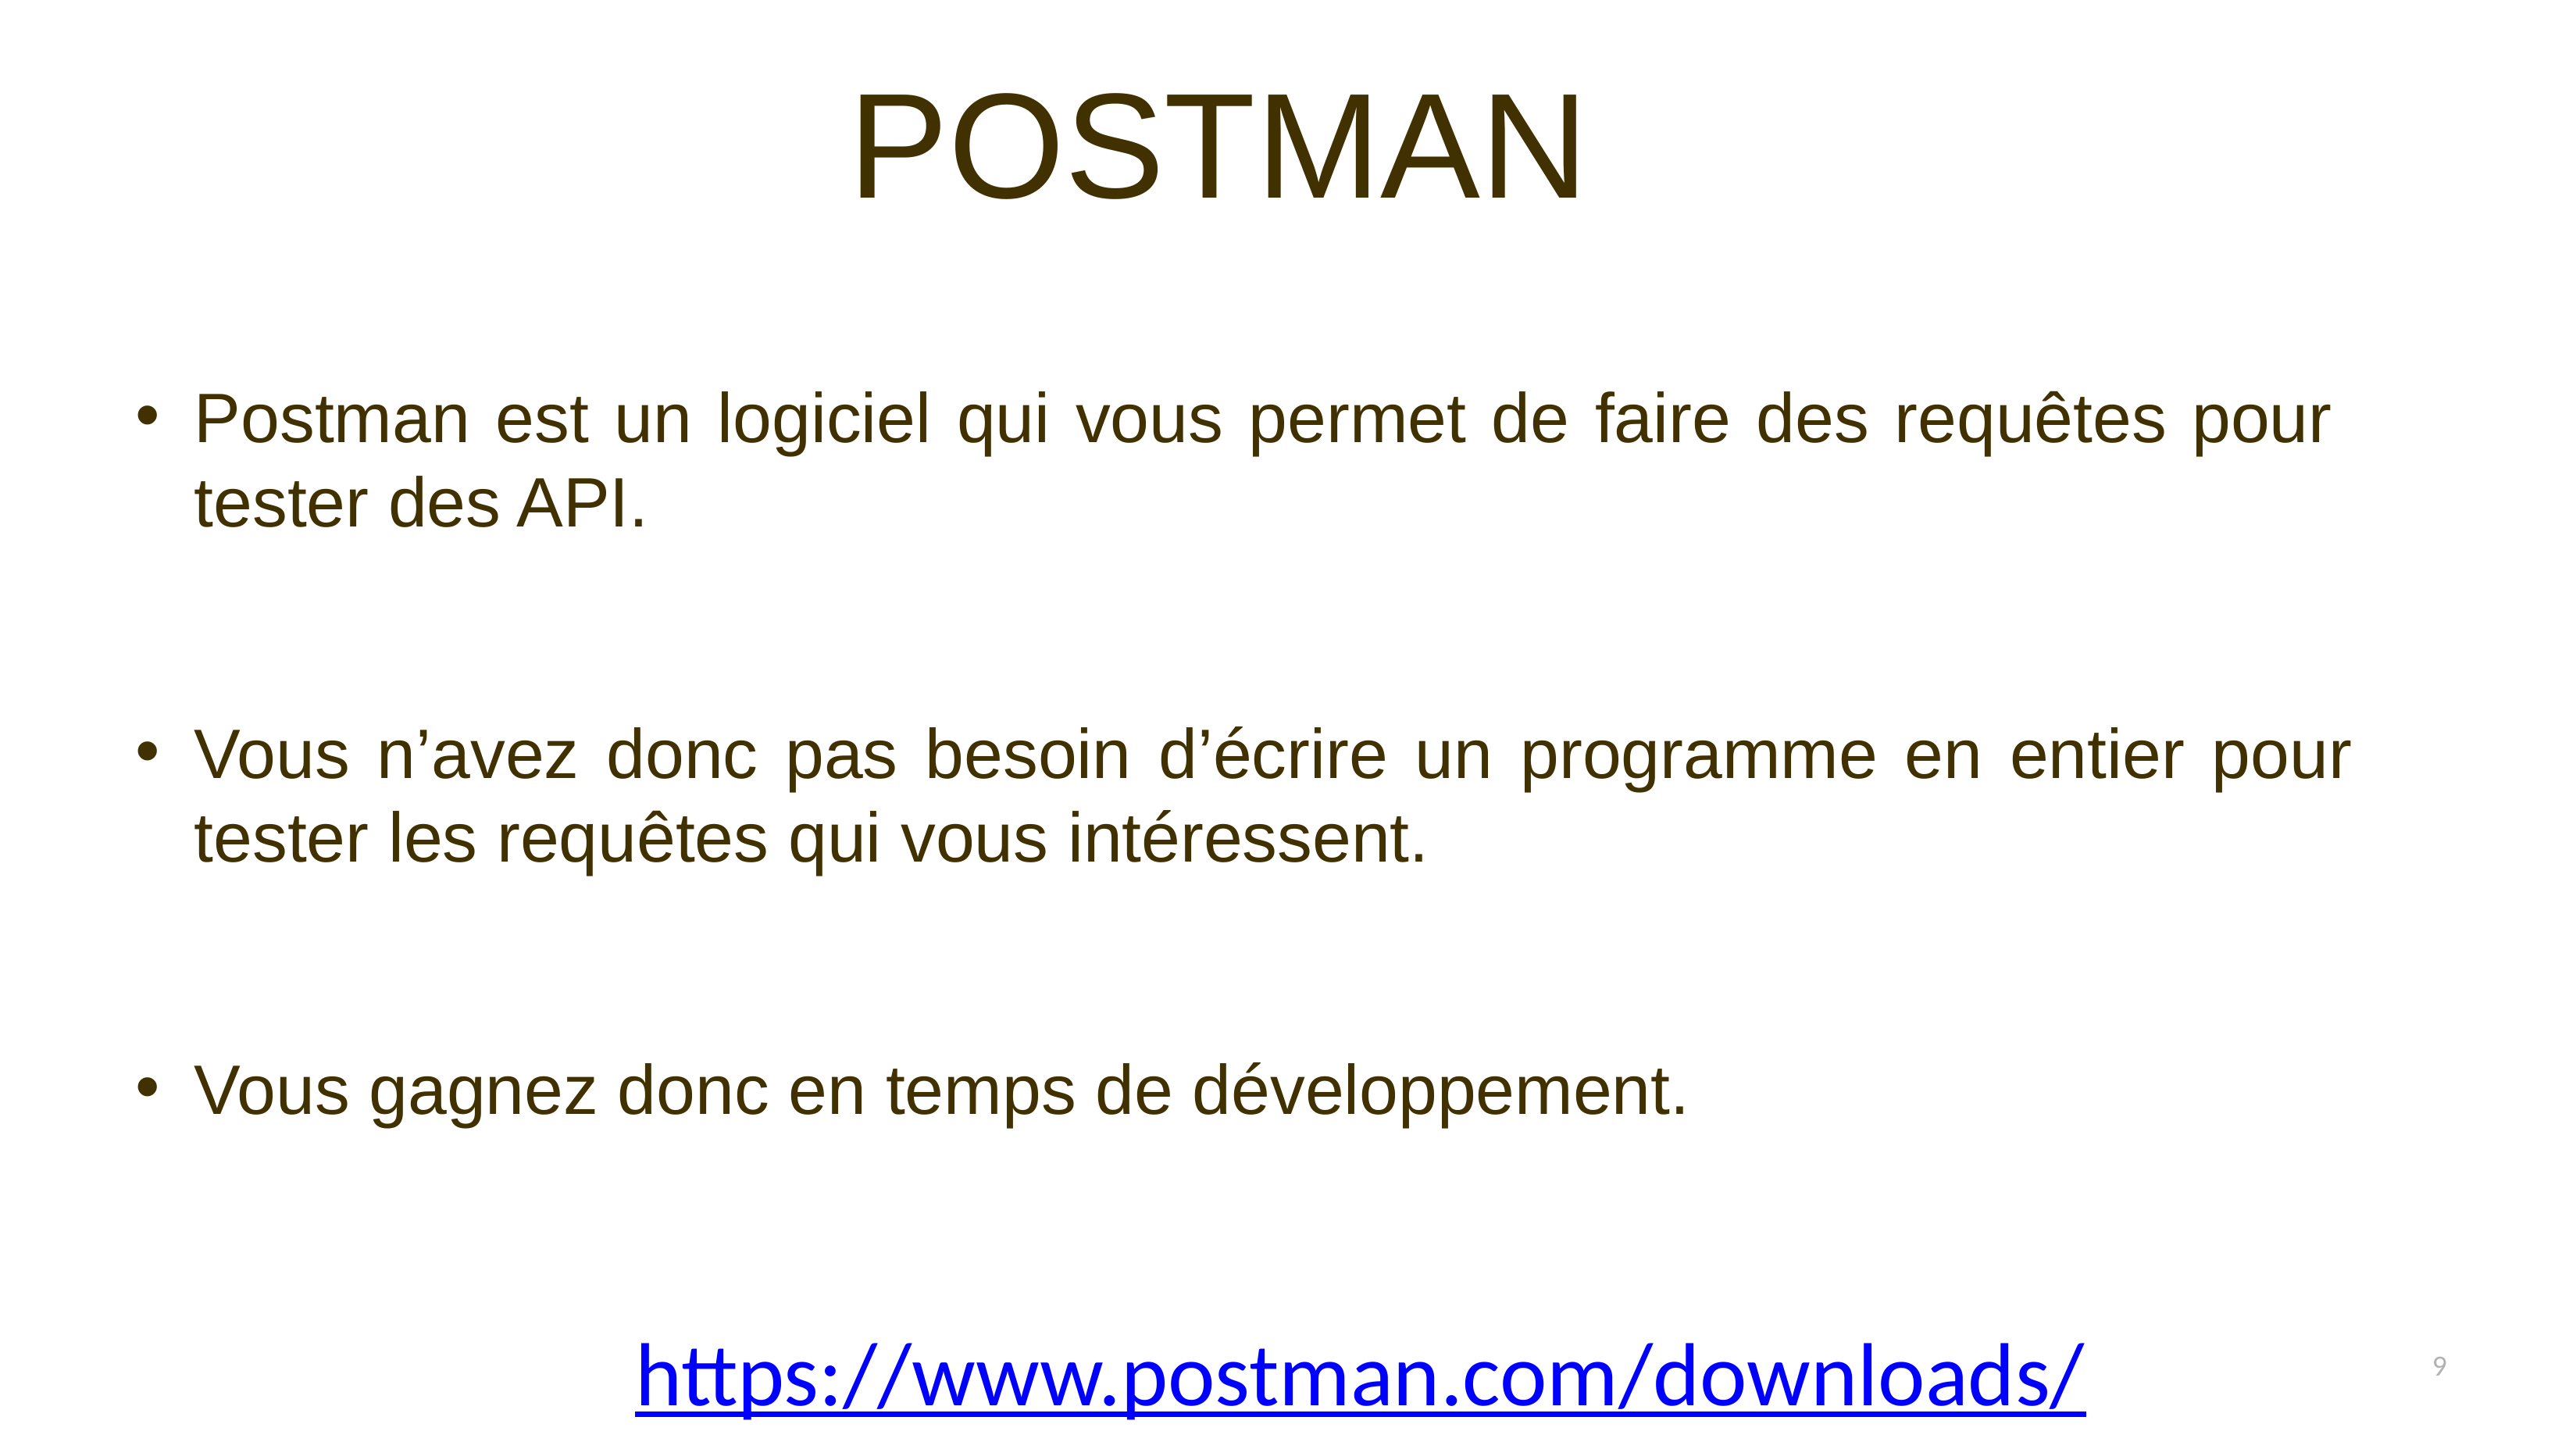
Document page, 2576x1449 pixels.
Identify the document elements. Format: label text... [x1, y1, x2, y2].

slide_number 9 [1854, 1347, 2447, 1420]
title POSTMAN [848, 48, 2452, 232]
text_box Postman est un logiciel qui vous permet de faire des requêtes pour tester des API. Vous n’avez donc pas besoin d’écrire un programme en entier pour tester les requêtes qui vous intéressent. Vous gagnez donc en temps de développement. [135, 373, 2353, 1212]
text_box https://www.postman.com/downloads/ [623, 1310, 2098, 1429]
